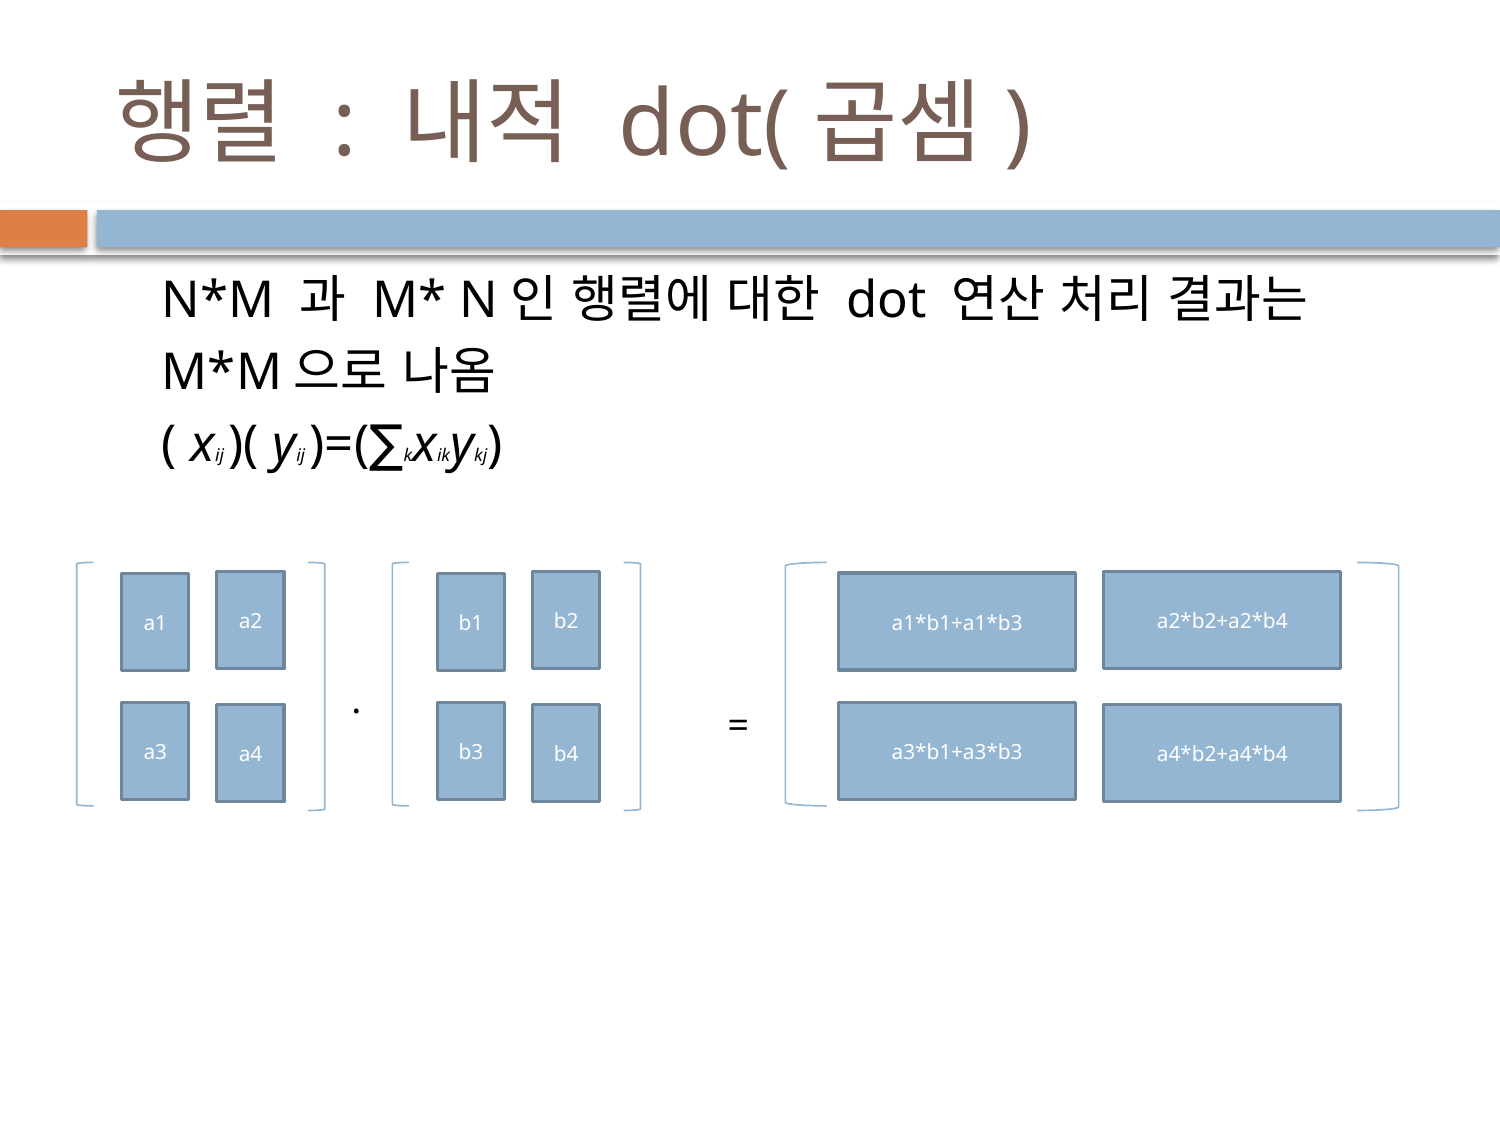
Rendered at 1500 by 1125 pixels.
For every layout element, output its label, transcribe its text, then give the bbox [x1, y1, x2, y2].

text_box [391, 562, 641, 811]
title 행렬 : 내적 dot(곱셈) [100, 37, 1438, 200]
list N*M 과 M* N인 행렬에 대한 dot 연산 처리 결과는 M*M으로 나옴 ( x​ij​​ )( y​ij​​ )=(∑​k​​x​ik​​y​kj​​) [76, 259, 1427, 480]
text_box = [712, 693, 779, 754]
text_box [785, 562, 1399, 811]
text_box . [336, 668, 386, 728]
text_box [76, 562, 325, 811]
